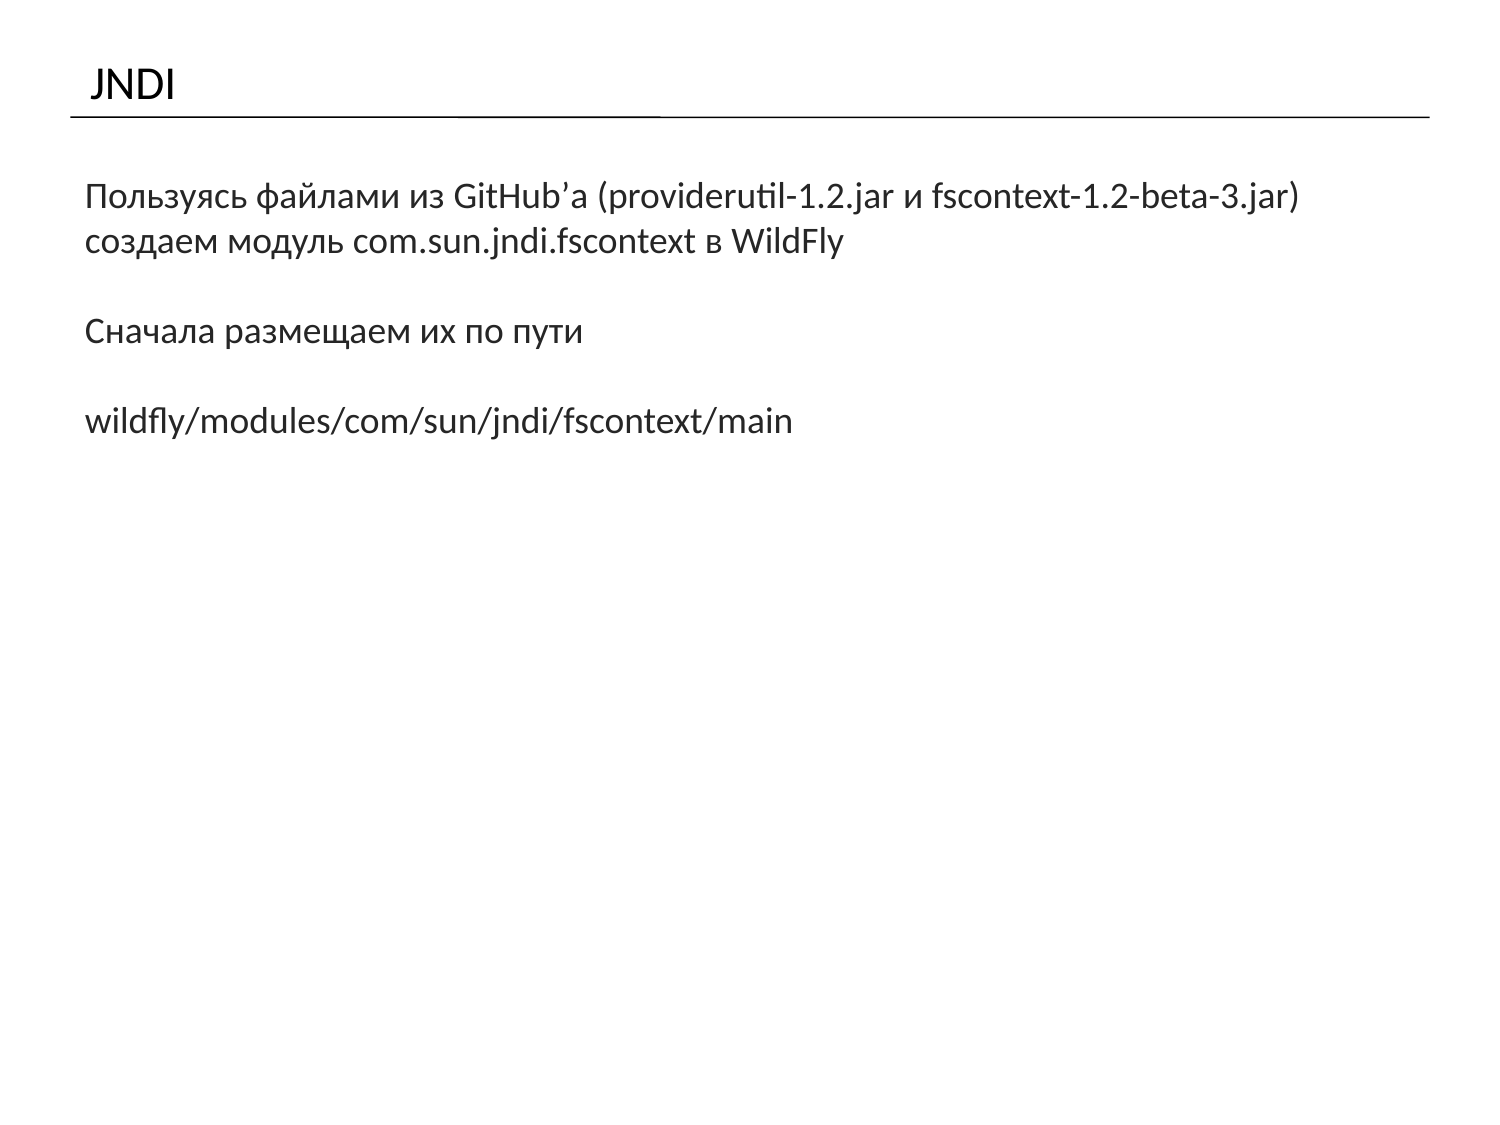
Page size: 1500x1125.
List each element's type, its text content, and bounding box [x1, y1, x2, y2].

title JNDI [75, 45, 1425, 116]
text_box Пользуясь файлами из GitHub’а (providerutil-1.2.jar и fscontext-1.2-beta-3.jar) создаем модуль com.sun.jndi.fscontext в WildFly Сначала размещаем их по пути wildfly/modules/com/sun/jndi/fscontext/main [70, 163, 1430, 449]
